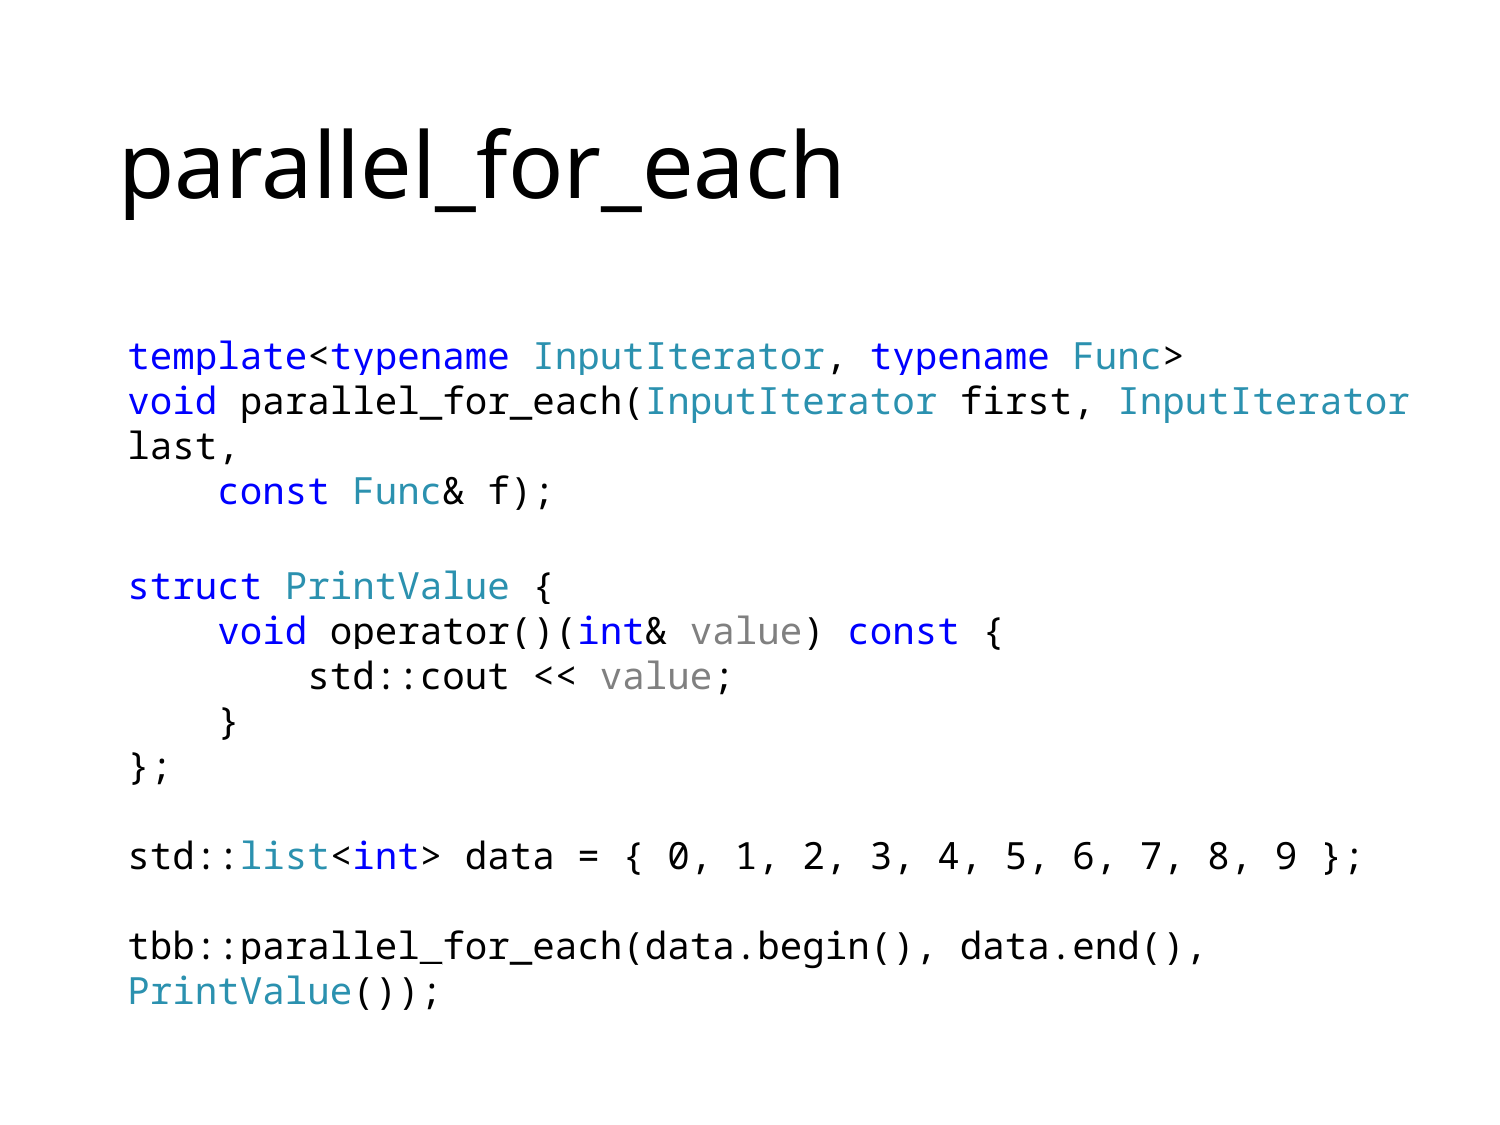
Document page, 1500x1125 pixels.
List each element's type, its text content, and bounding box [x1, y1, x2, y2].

text_box template<typename InputIterator, typename Func> void parallel_for_each(InputIterator first, InputIterator last, const Func& f); [112, 324, 1463, 554]
text_box struct PrintValue { void operator()(int& value) const { std::cout << value; } }; std::list<int> data = { 0, 1, 2, 3, 4, 5, 6, 7, 8, 9 }; tbb::parallel_for_each(data.begin(), data.end(), PrintValue()); [112, 554, 1463, 1020]
title parallel_for_each [103, 59, 1397, 278]
